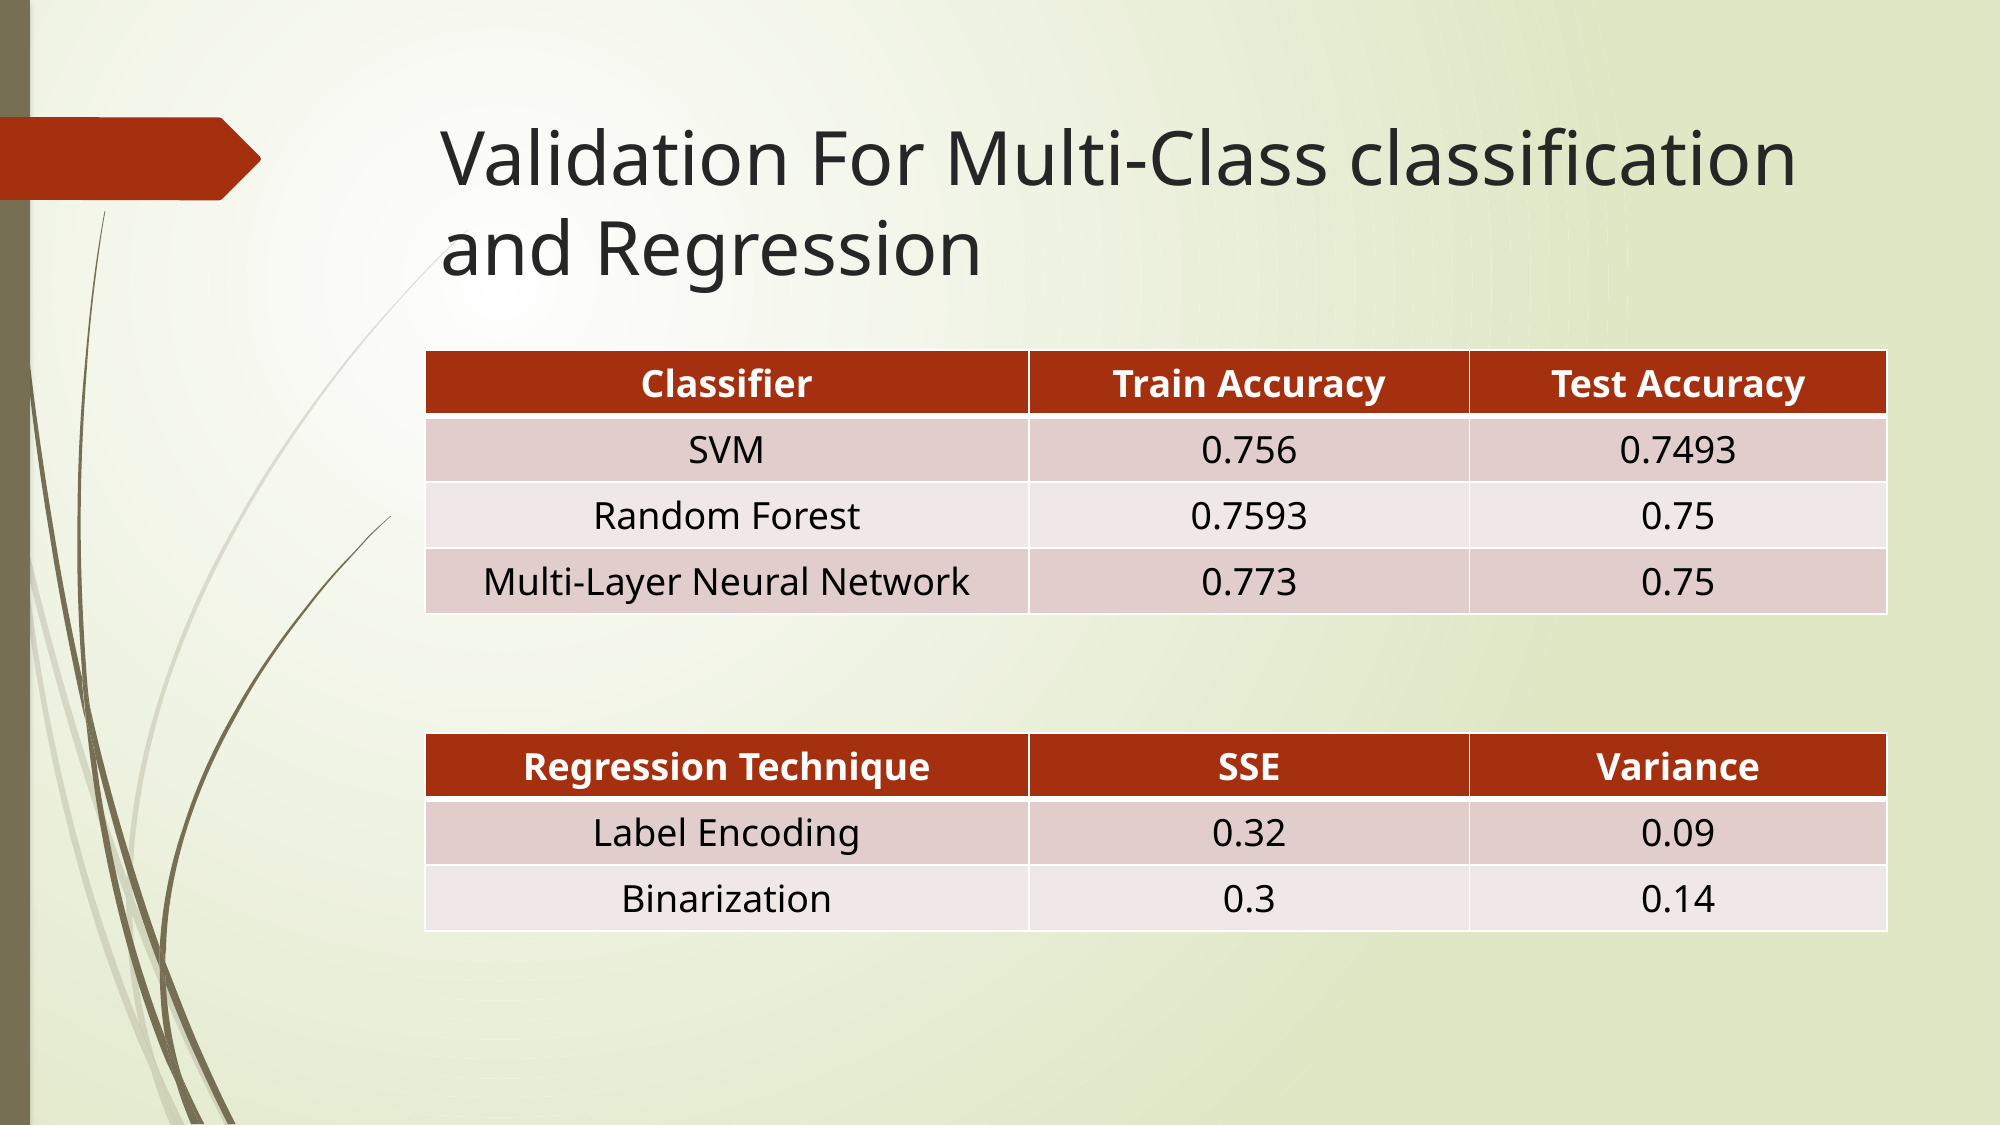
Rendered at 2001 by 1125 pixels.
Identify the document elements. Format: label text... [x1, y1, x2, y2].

table_cell Binarization [426, 866, 1028, 930]
table_cell 0.09 [1470, 802, 1886, 864]
table_cell 0.7593 [1030, 483, 1469, 547]
table_cell 0.75 [1470, 549, 1886, 613]
table_header Classifier [426, 351, 1028, 413]
table_cell 0.75 [1470, 483, 1886, 547]
table_cell 0.32 [1030, 802, 1469, 864]
table_cell Random Forest [426, 483, 1028, 547]
table_header Train Accuracy [1030, 351, 1469, 413]
table_header Regression Technique [426, 734, 1028, 796]
table_header Variance [1470, 734, 1886, 796]
table_cell 0.756 [1030, 419, 1469, 481]
table_cell 0.3 [1030, 866, 1469, 930]
table_header SSE [1030, 734, 1469, 796]
table_cell Label Encoding [426, 802, 1028, 864]
table_cell Multi-Layer Neural Network [426, 549, 1028, 613]
table_cell 0.14 [1470, 866, 1886, 930]
table_cell SVM [426, 419, 1028, 481]
title Validation For Multi-Class classification and Regression [425, 102, 1888, 313]
table_cell 0.7493 [1470, 419, 1886, 481]
table_header Test Accuracy [1470, 351, 1886, 413]
table_cell 0.773 [1030, 549, 1469, 613]
